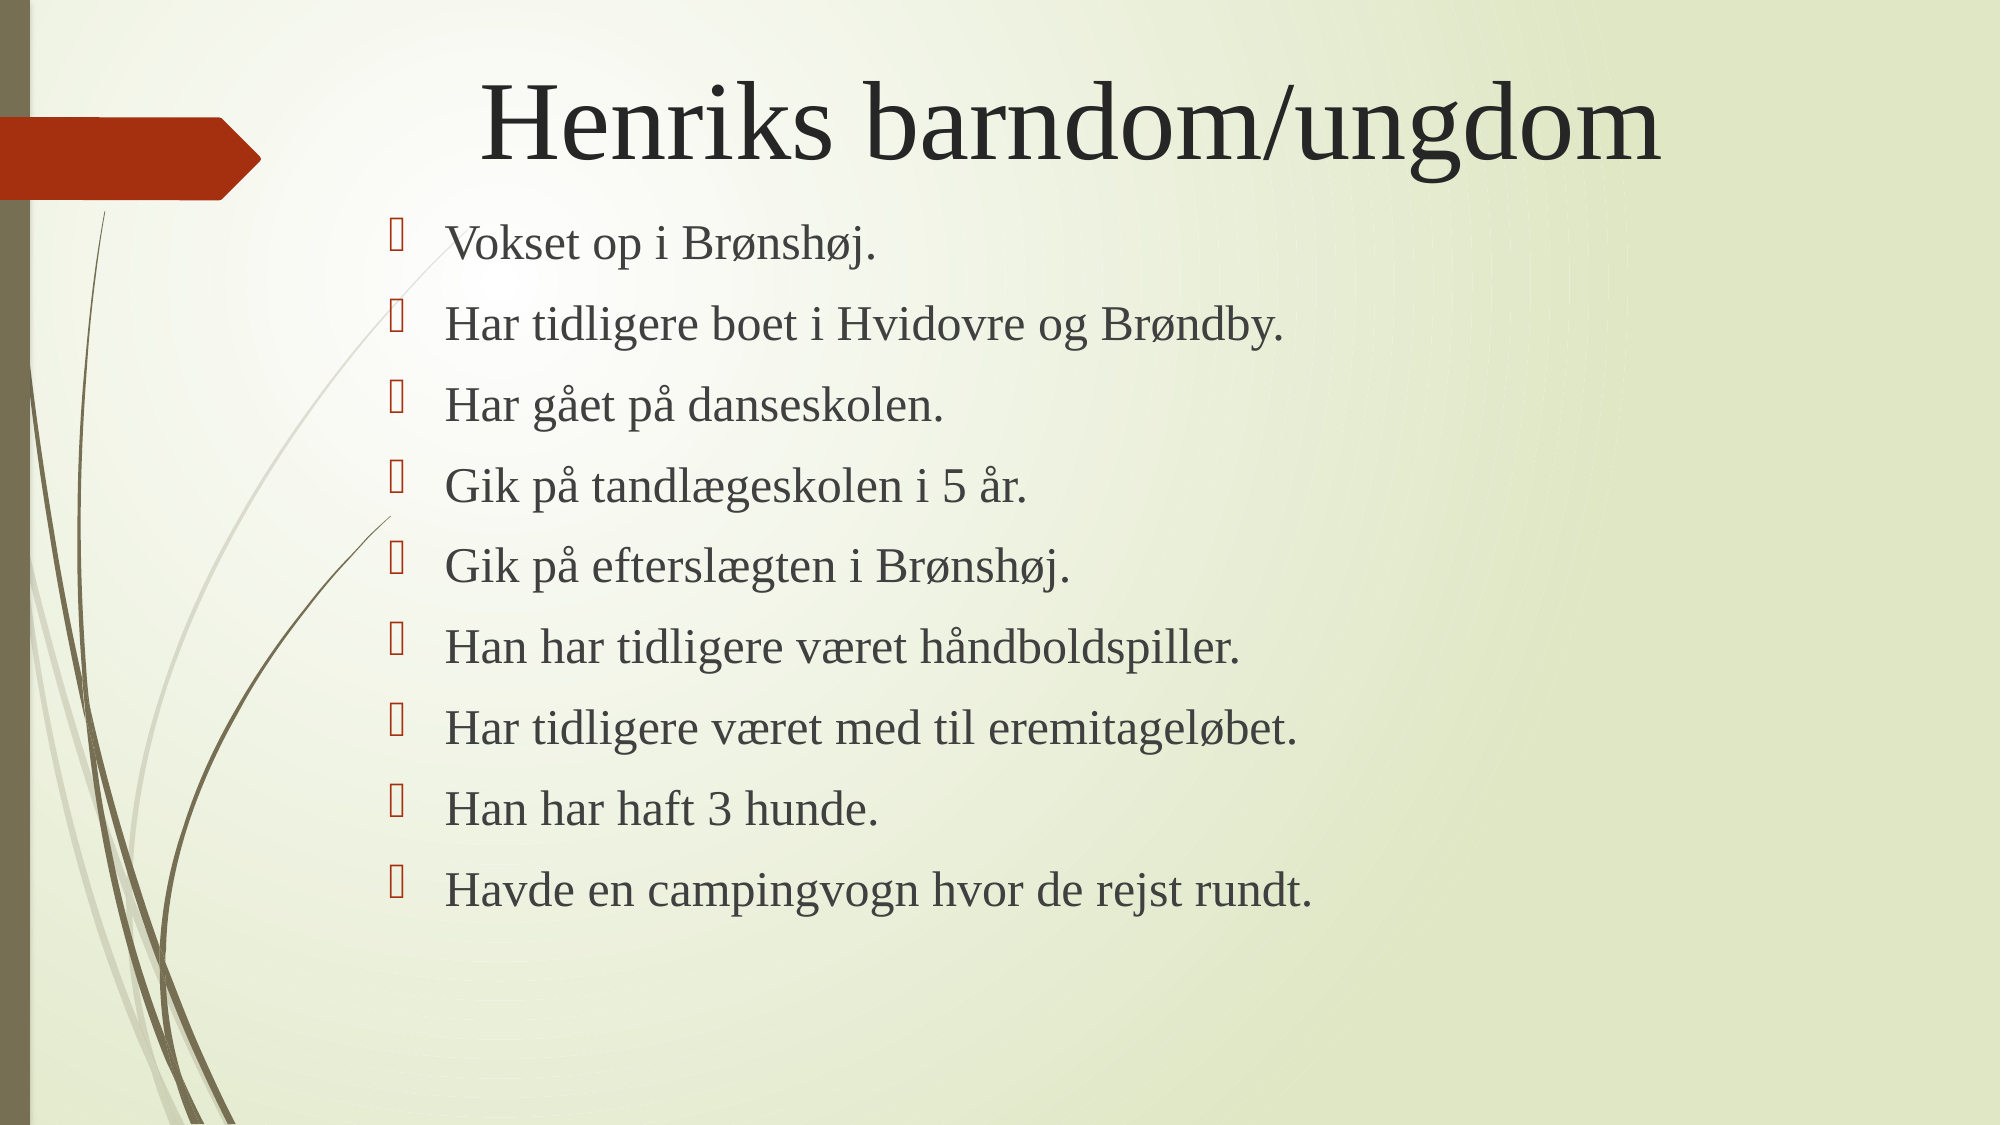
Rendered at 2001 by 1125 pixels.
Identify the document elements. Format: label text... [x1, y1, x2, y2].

list Vokset op i Brønshøj. Har tidligere boet i Hvidovre og Brøndby. Har gået på danseskolen. Gik på tandlægeskolen i 5 år. Gik på efterslægten i Brønshøj. Han har tidligere været håndboldspiller. Har tidligere været med til eremitageløbet. Han har haft 3 hunde. Havde en campingvogn hvor de rejst rundt. [373, 201, 1866, 971]
title Henriks barndom/ungdom [340, 39, 1803, 184]
